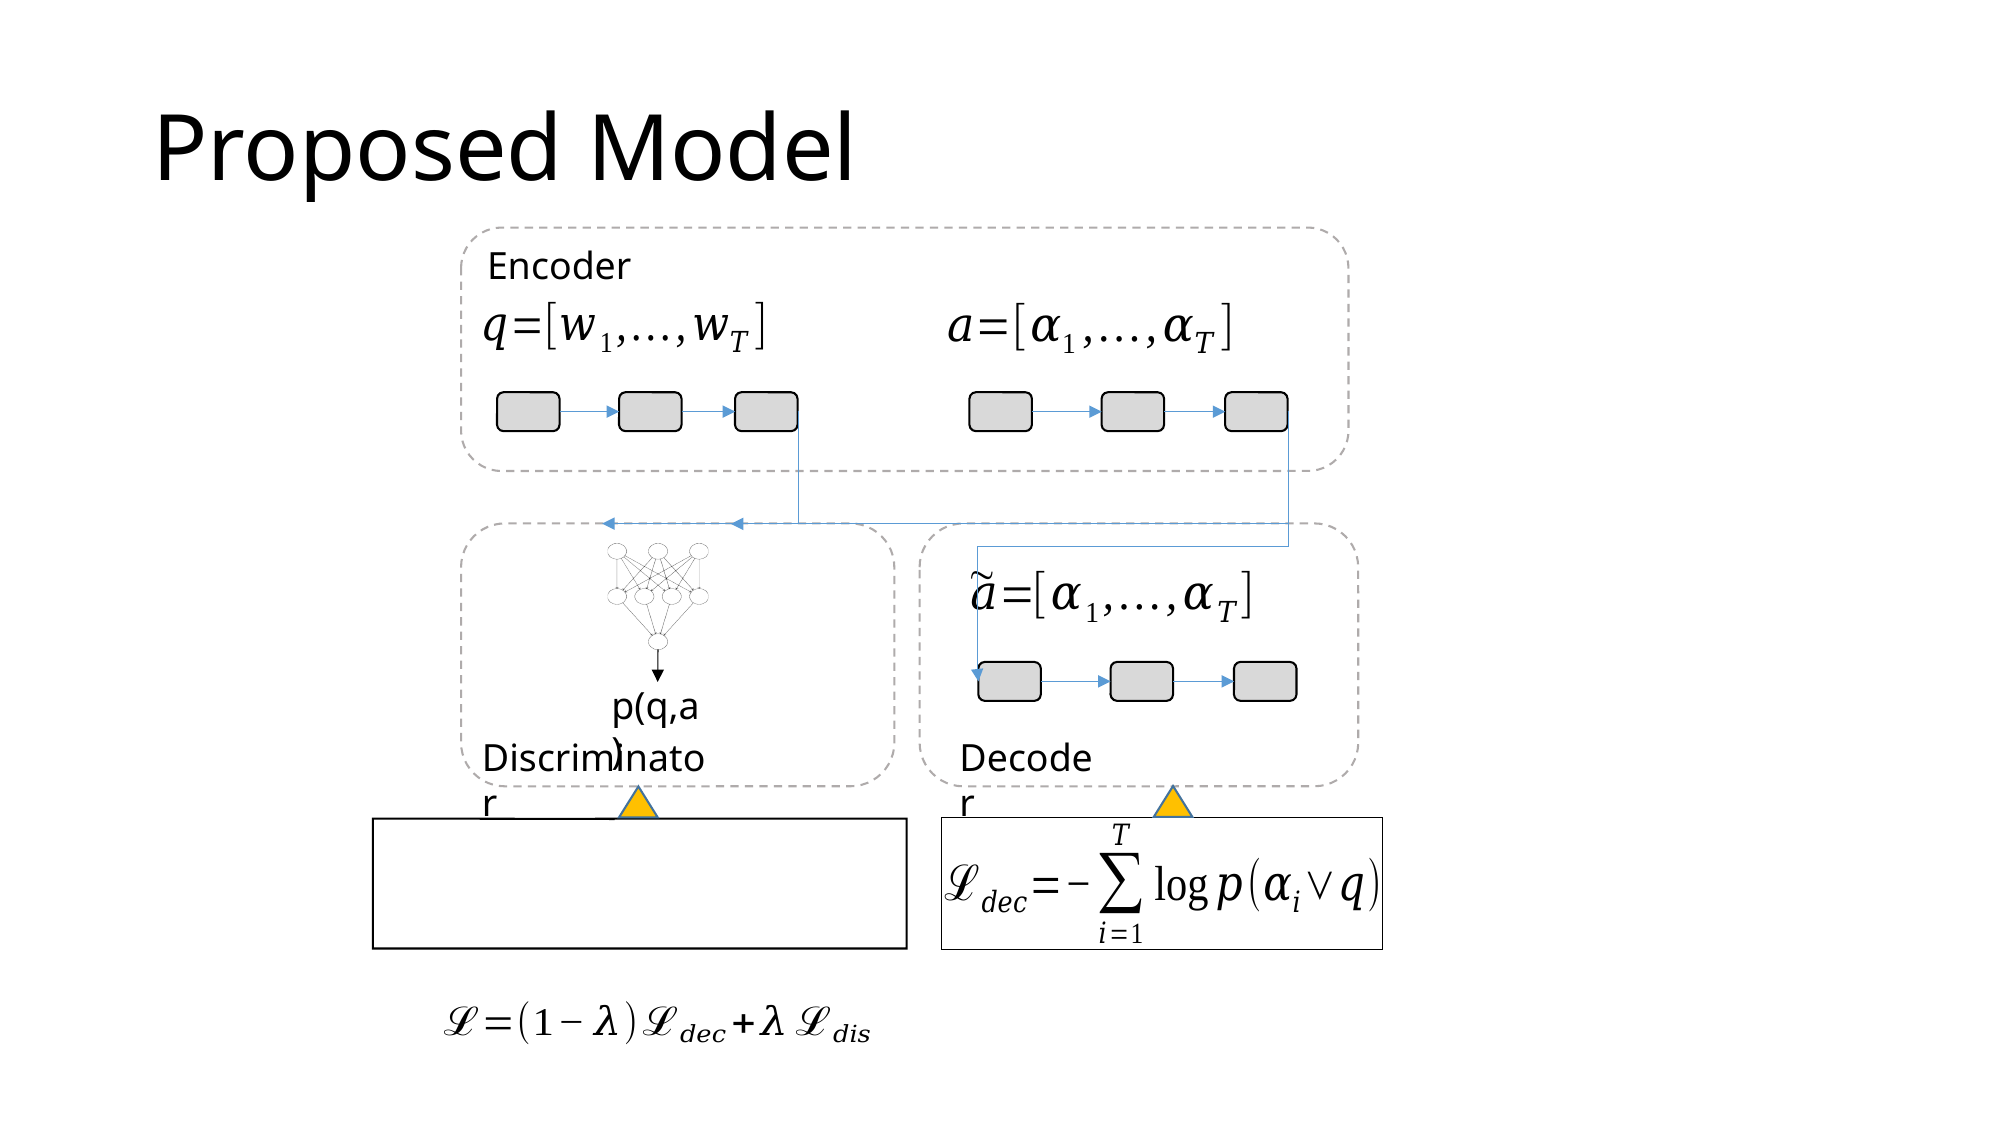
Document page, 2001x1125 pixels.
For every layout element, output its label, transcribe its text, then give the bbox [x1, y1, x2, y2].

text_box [919, 523, 1359, 788]
text_box [460, 226, 1350, 473]
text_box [978, 411, 1288, 682]
title Proposed Model [137, 59, 1863, 242]
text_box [941, 785, 1383, 950]
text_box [602, 411, 730, 524]
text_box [730, 411, 978, 524]
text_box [372, 786, 907, 949]
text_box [461, 523, 895, 786]
